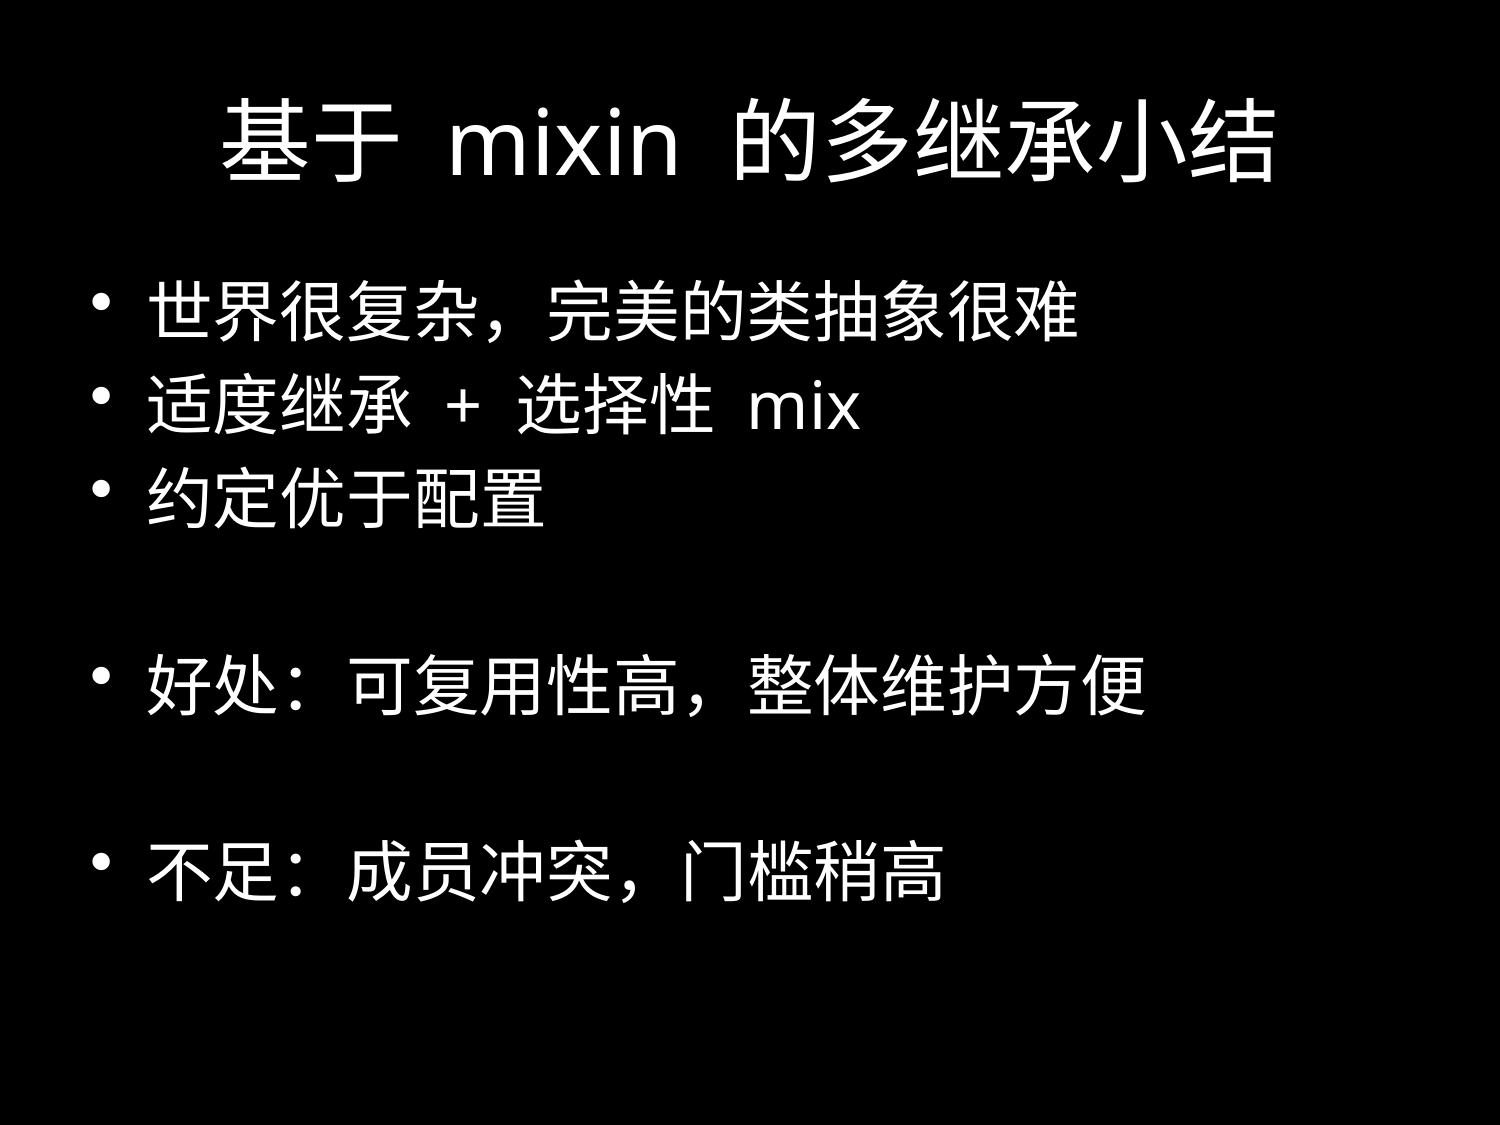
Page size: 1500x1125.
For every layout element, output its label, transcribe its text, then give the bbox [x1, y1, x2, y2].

title 基于 mixin 的多继承小结 [74, 44, 1426, 233]
list 世界很复杂，完美的类抽象很难 适度继承 + 选择性 mix 约定优于配置 好处：可复用性高，整体维护方便 不足：成员冲突，门槛稍高 [74, 262, 1426, 1101]
